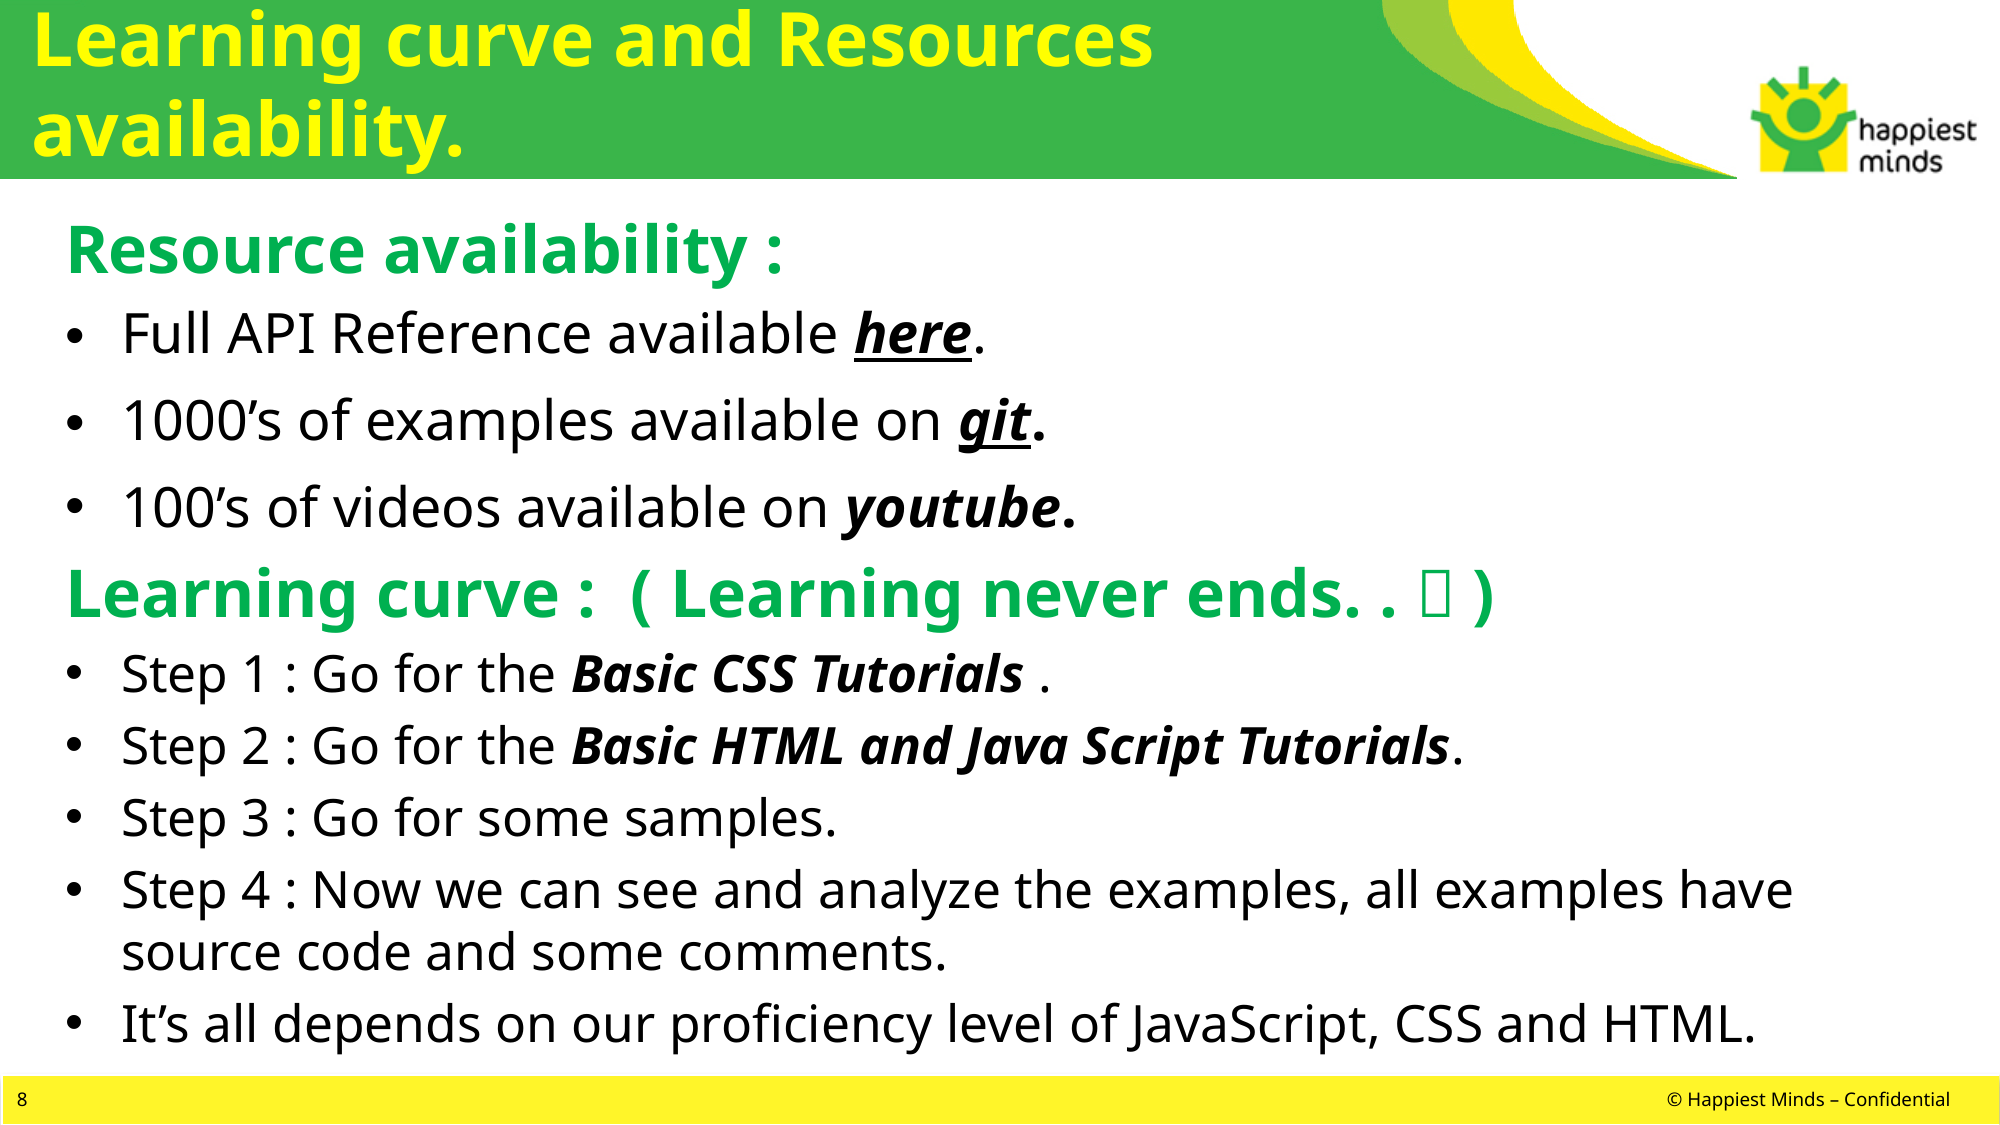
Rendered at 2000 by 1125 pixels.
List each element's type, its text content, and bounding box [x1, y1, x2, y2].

title Learning curve and Resources availability. [16, 18, 1275, 144]
list Resource availability : Full API Reference available here. 1000’s of examples available on git. 100’s of videos available on youtube. Learning curve : ( Learning never ends. .  ) Step 1 : Go for the Basic CSS Tutorials . Step 2 : Go for the Basic HTML and Java Script Tutorials. Step 3 : Go for some samples. Step 4 : Now we can see and analyze the examples, all examples have source code and some comments. It’s all depends on our proficiency level of JavaScript, CSS and HTML. [50, 200, 1950, 1063]
picture [0, 0, 1984, 180]
